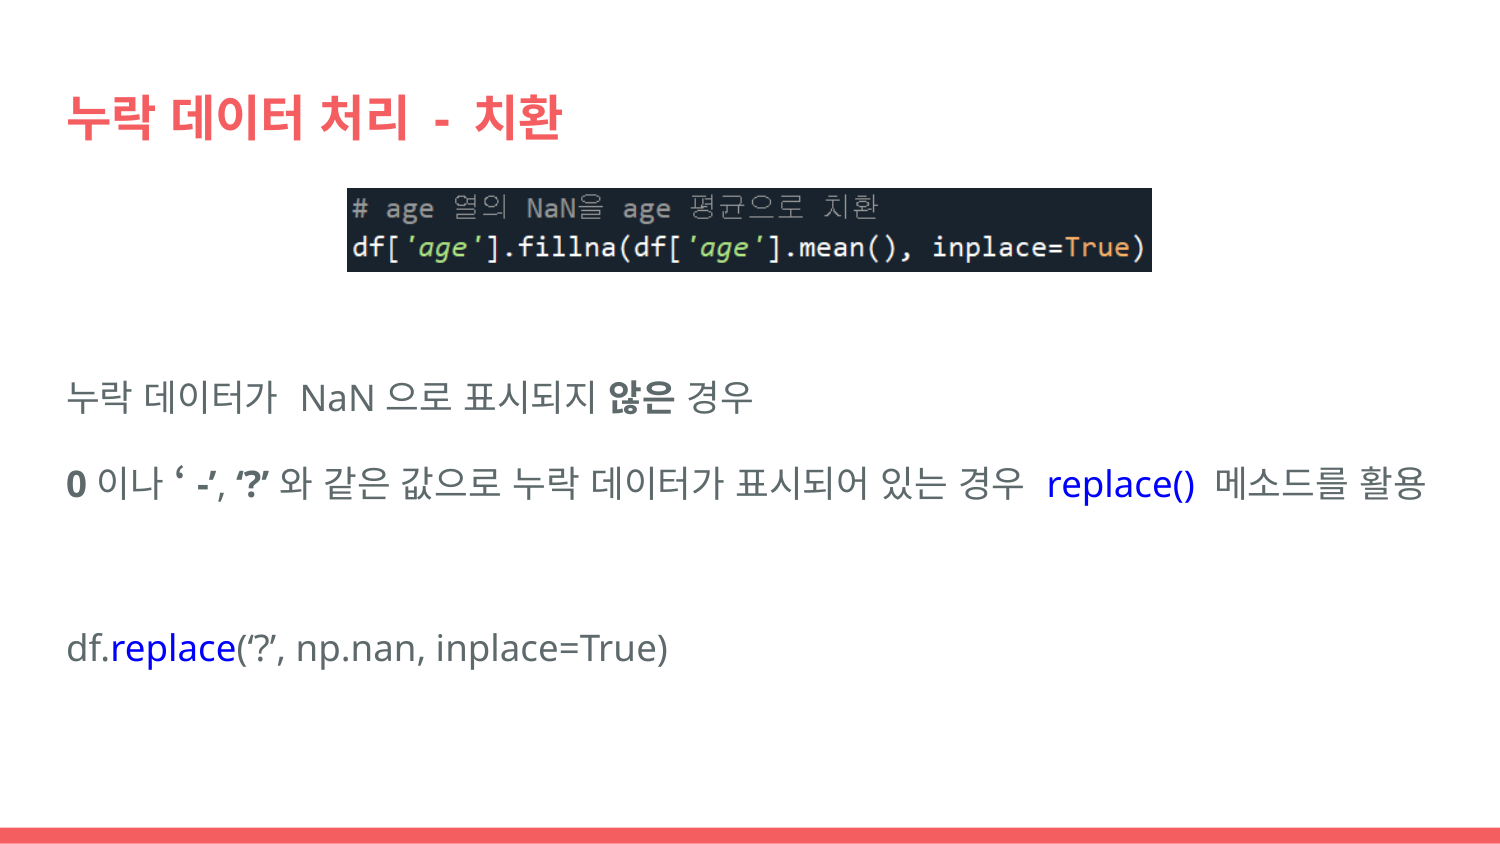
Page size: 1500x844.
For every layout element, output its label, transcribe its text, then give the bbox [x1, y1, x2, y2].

picture [347, 188, 1153, 272]
title 누락 데이터 처리 - 치환 [51, 64, 1449, 167]
list 누락 데이터가 NaN으로 표시되지 않은 경우 0이나 ‘-’, ‘?’와 같은 값으로 누락 데이터가 표시되어 있는 경우 replace() 메소드를 활용 df.replace(‘?’, np.nan, inplace=True) [51, 189, 1449, 750]
